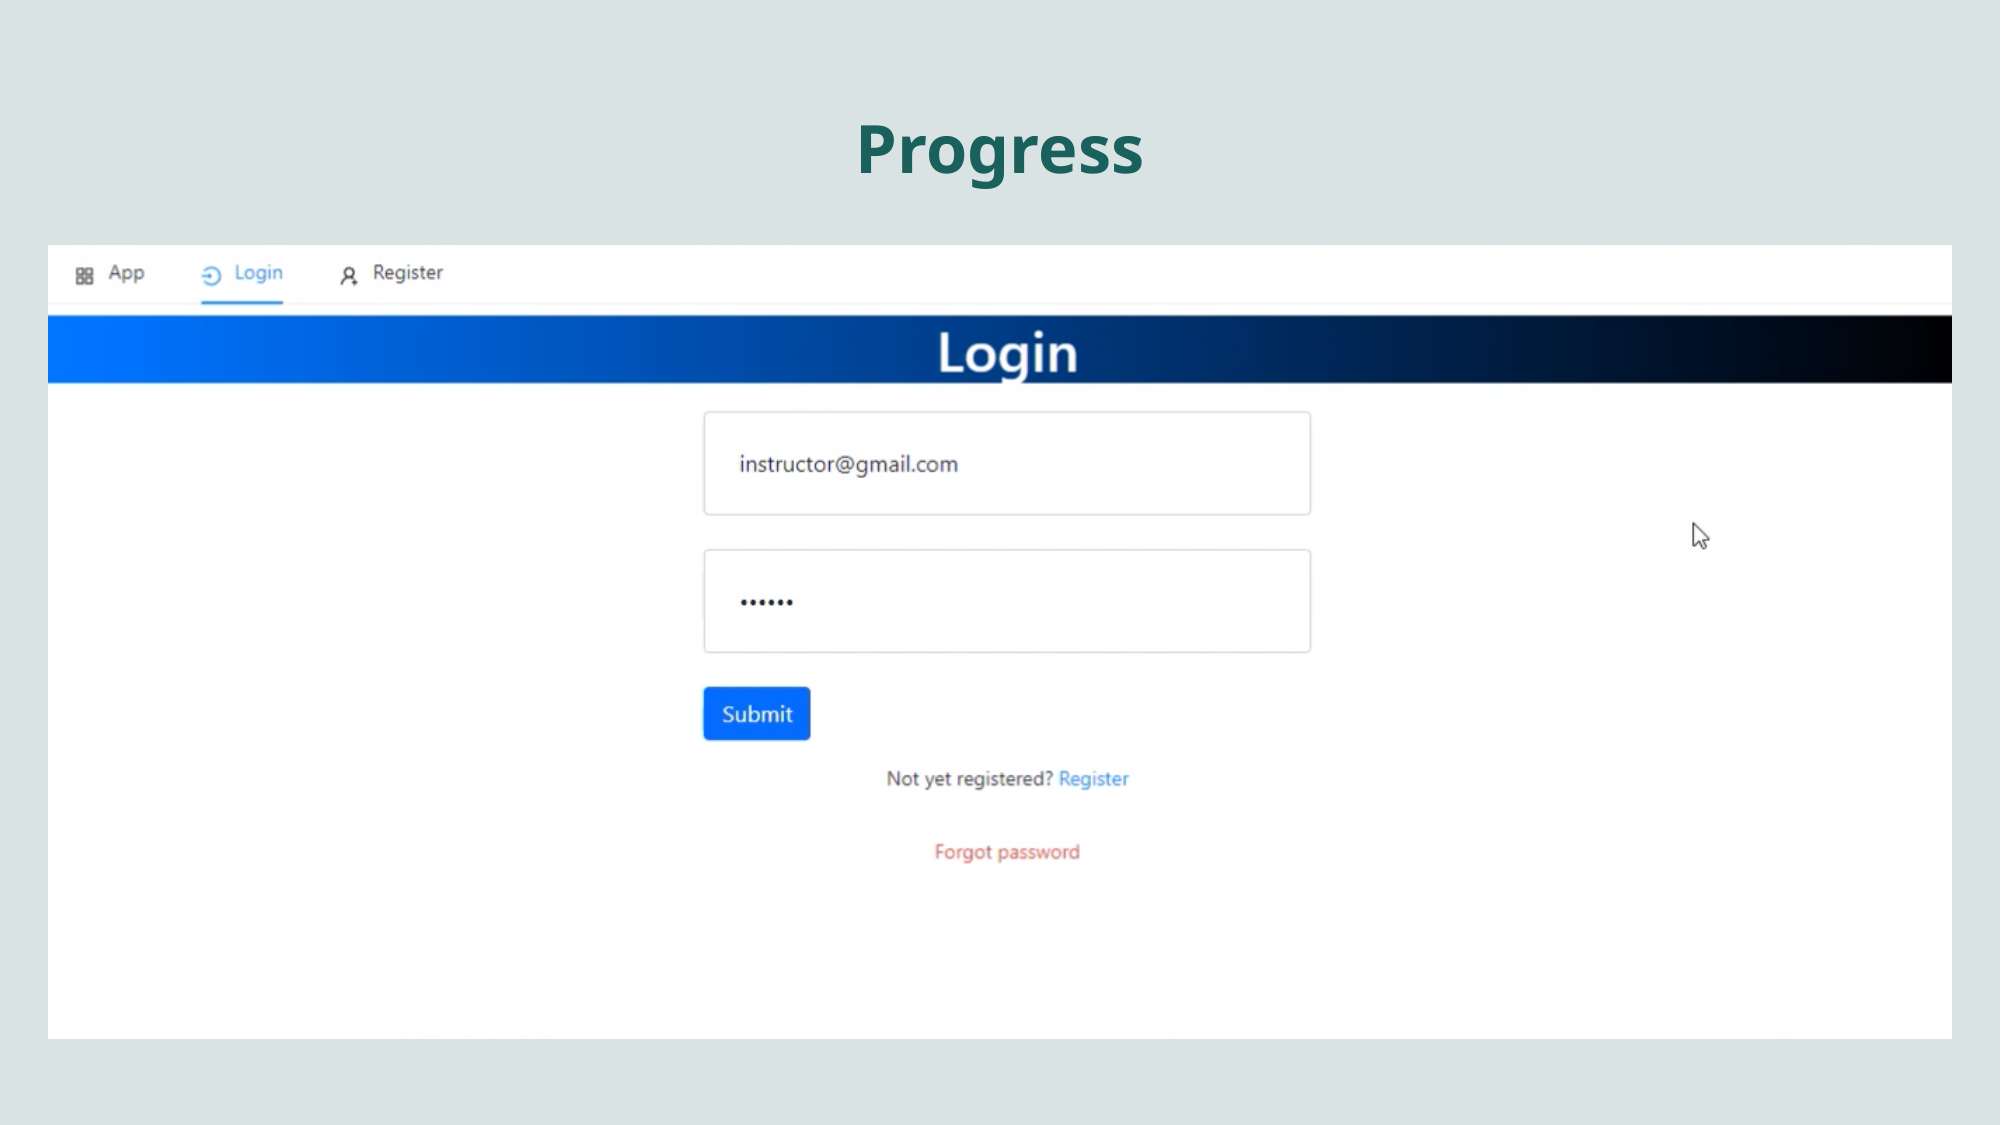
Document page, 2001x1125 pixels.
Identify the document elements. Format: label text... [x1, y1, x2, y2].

text_box Progress [840, 99, 1160, 194]
picture [48, 245, 1952, 1039]
